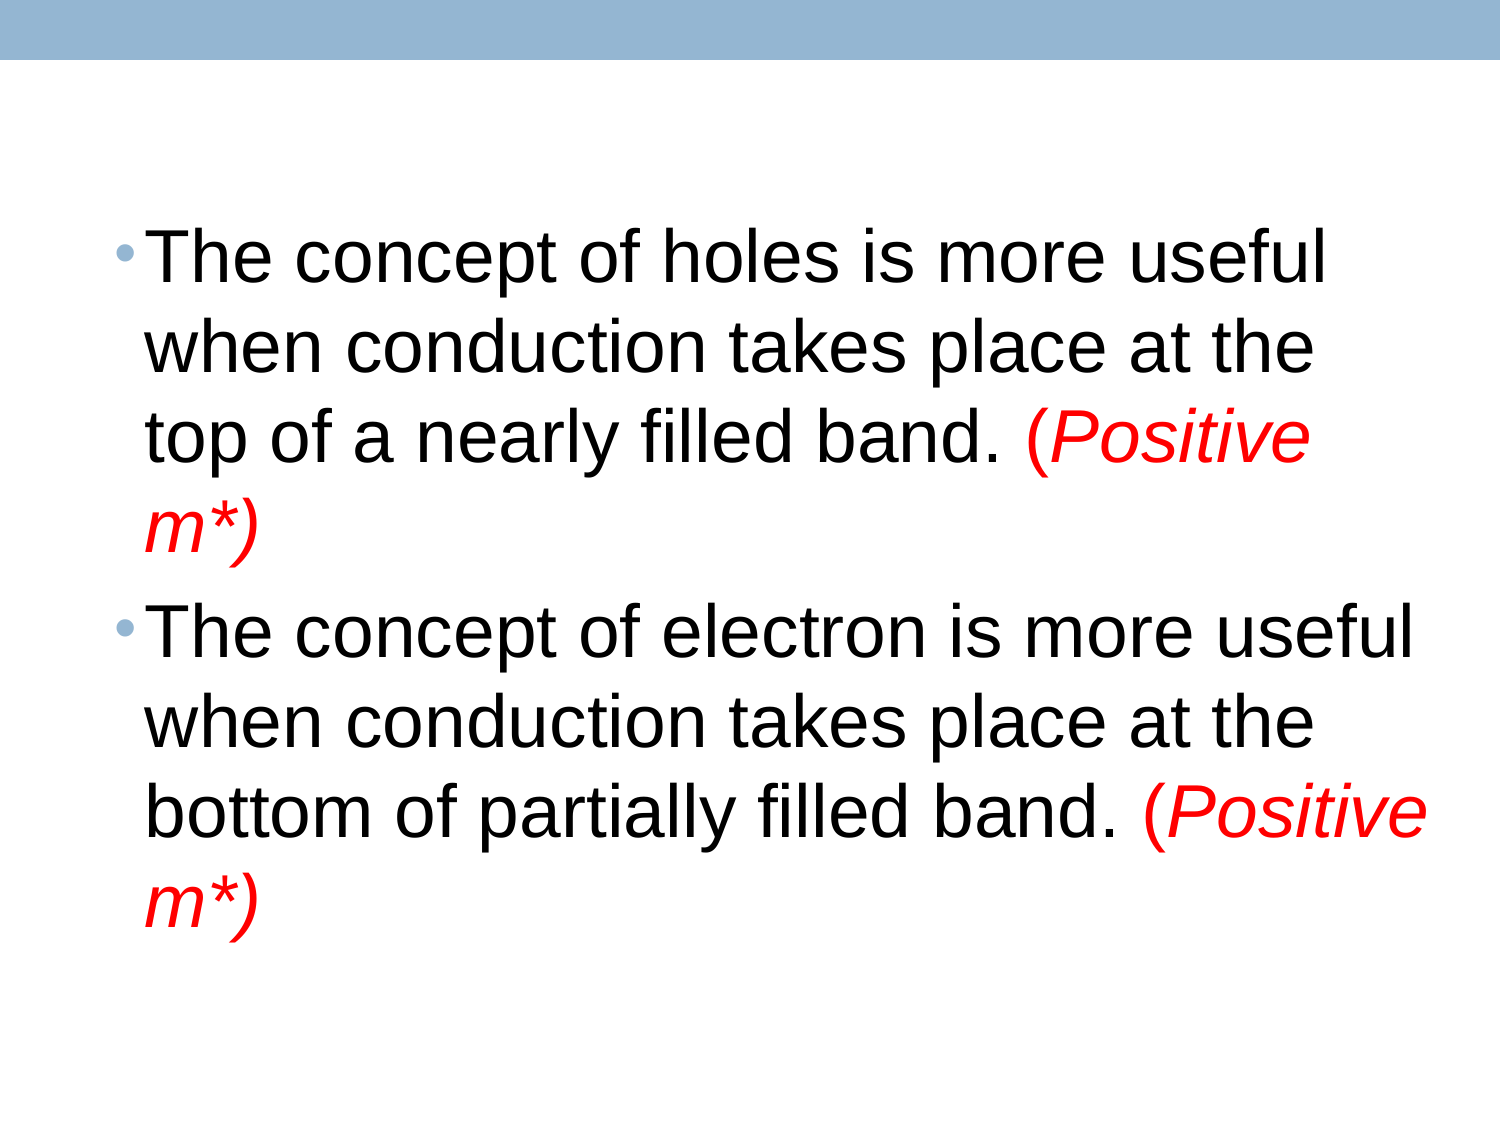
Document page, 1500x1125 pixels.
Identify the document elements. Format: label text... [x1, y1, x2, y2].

list The concept of holes is more useful when conduction takes place at the top of a nearly filled band. (Positive m*) The concept of electron is more useful when conduction takes place at the bottom of partially filled band. (Positive m*) [99, 200, 1450, 1000]
